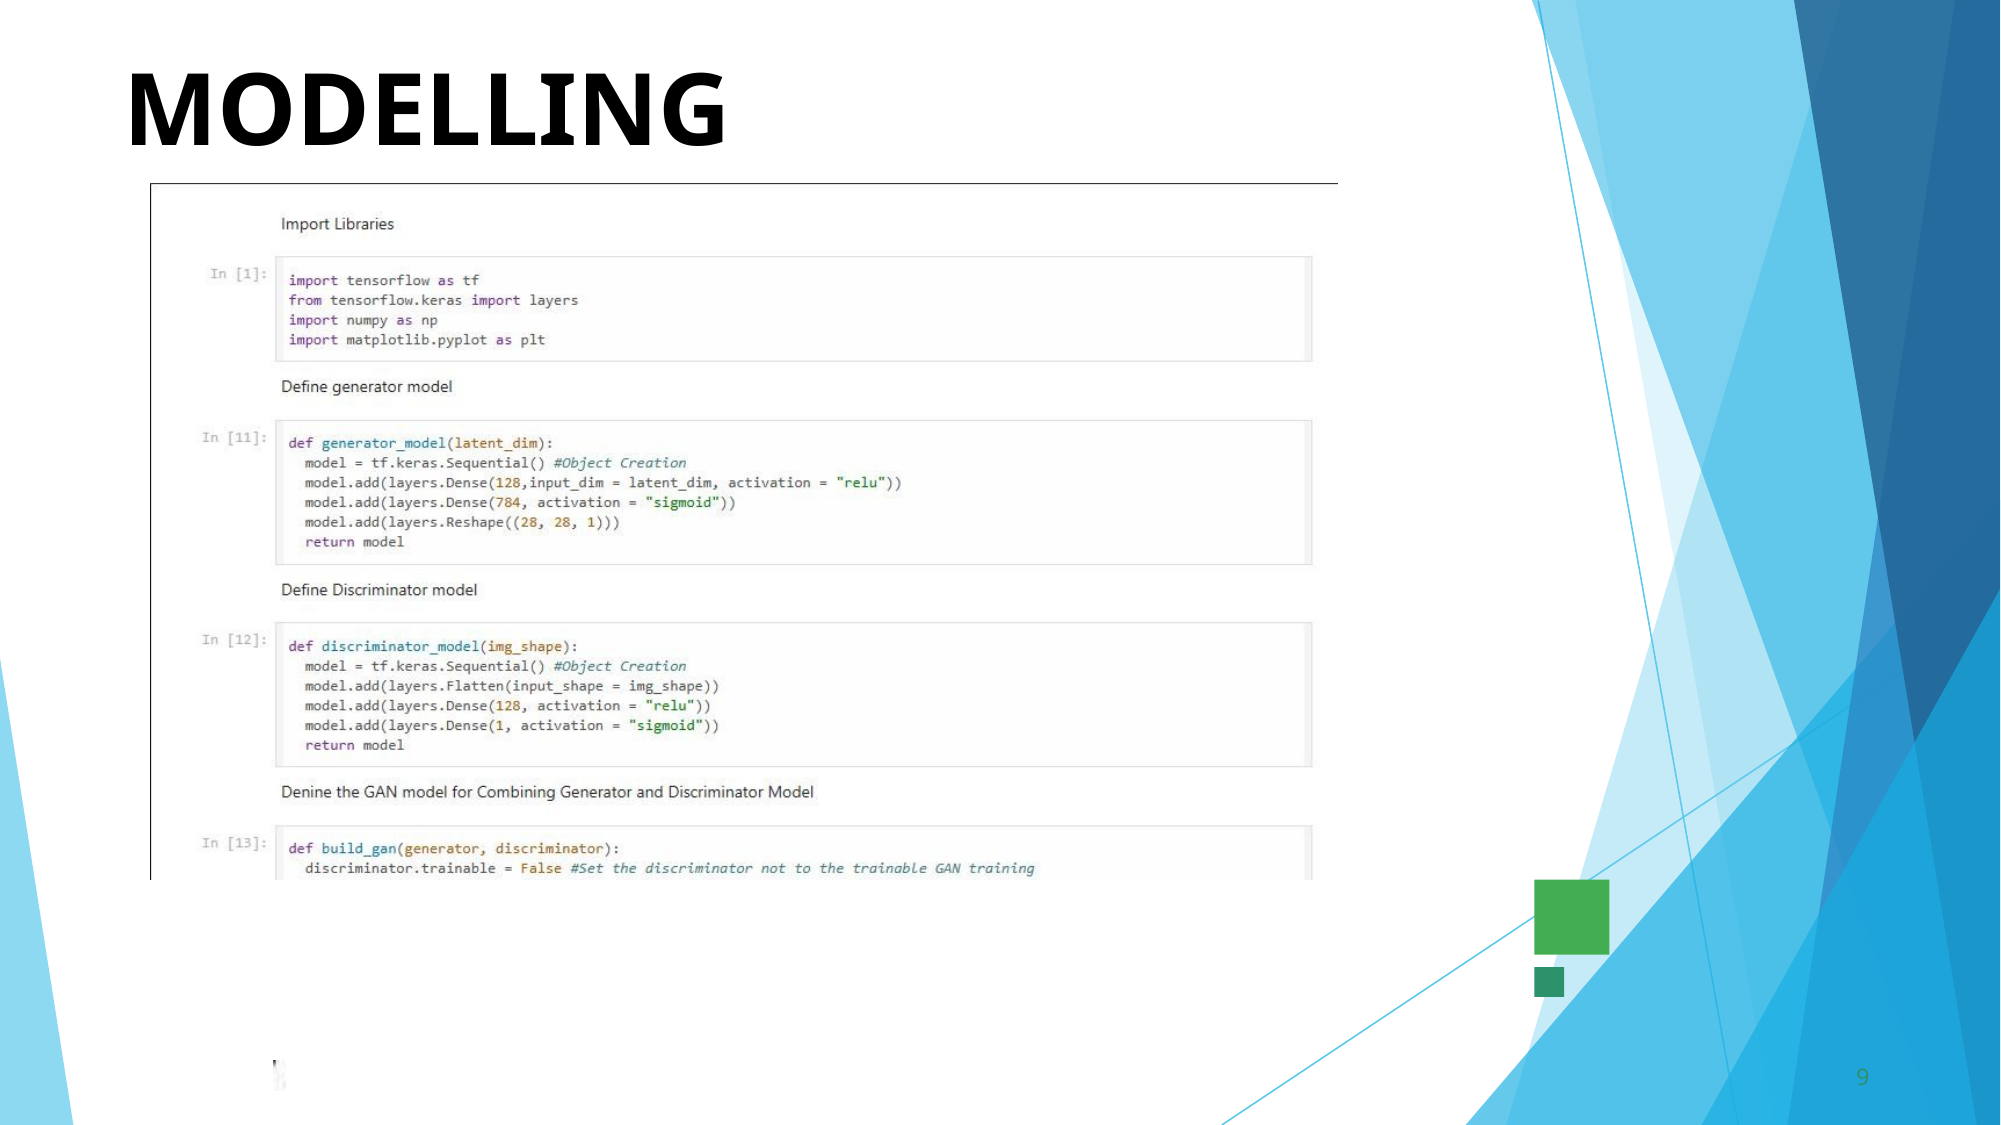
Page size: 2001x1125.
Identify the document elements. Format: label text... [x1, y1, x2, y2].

slide_number 9 [1849, 1061, 1890, 1125]
picture [273, 1060, 286, 1091]
picture [149, 183, 1338, 880]
title MODELLING [91, 43, 1690, 234]
